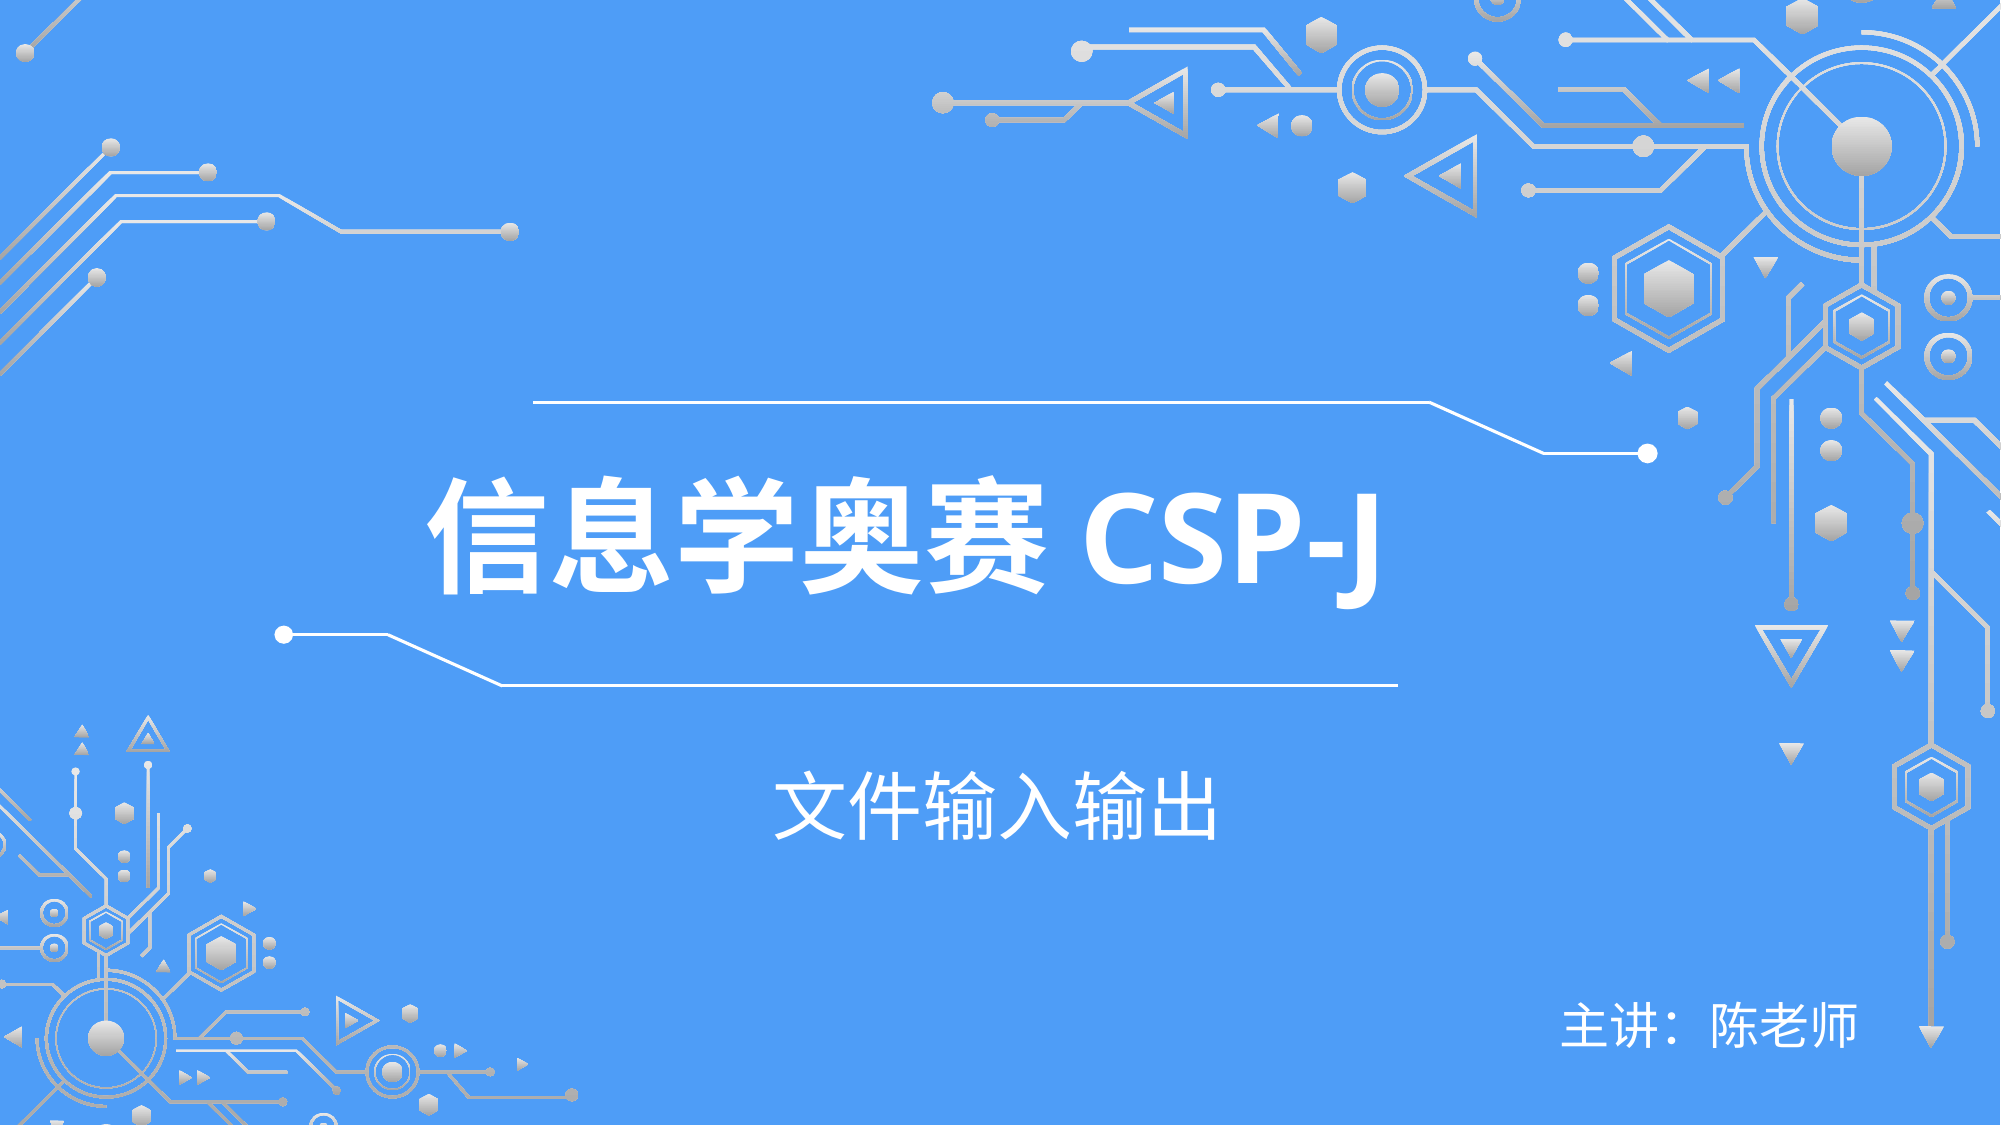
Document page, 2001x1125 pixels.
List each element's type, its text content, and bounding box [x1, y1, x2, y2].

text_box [15, 0, 114, 62]
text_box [932, 0, 2000, 1048]
text_box 主讲：陈老师 [579, 987, 1875, 1062]
text_box 文件输入输出 [579, 752, 932, 857]
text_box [0, 138, 520, 377]
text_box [274, 402, 1657, 686]
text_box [0, 714, 579, 1125]
